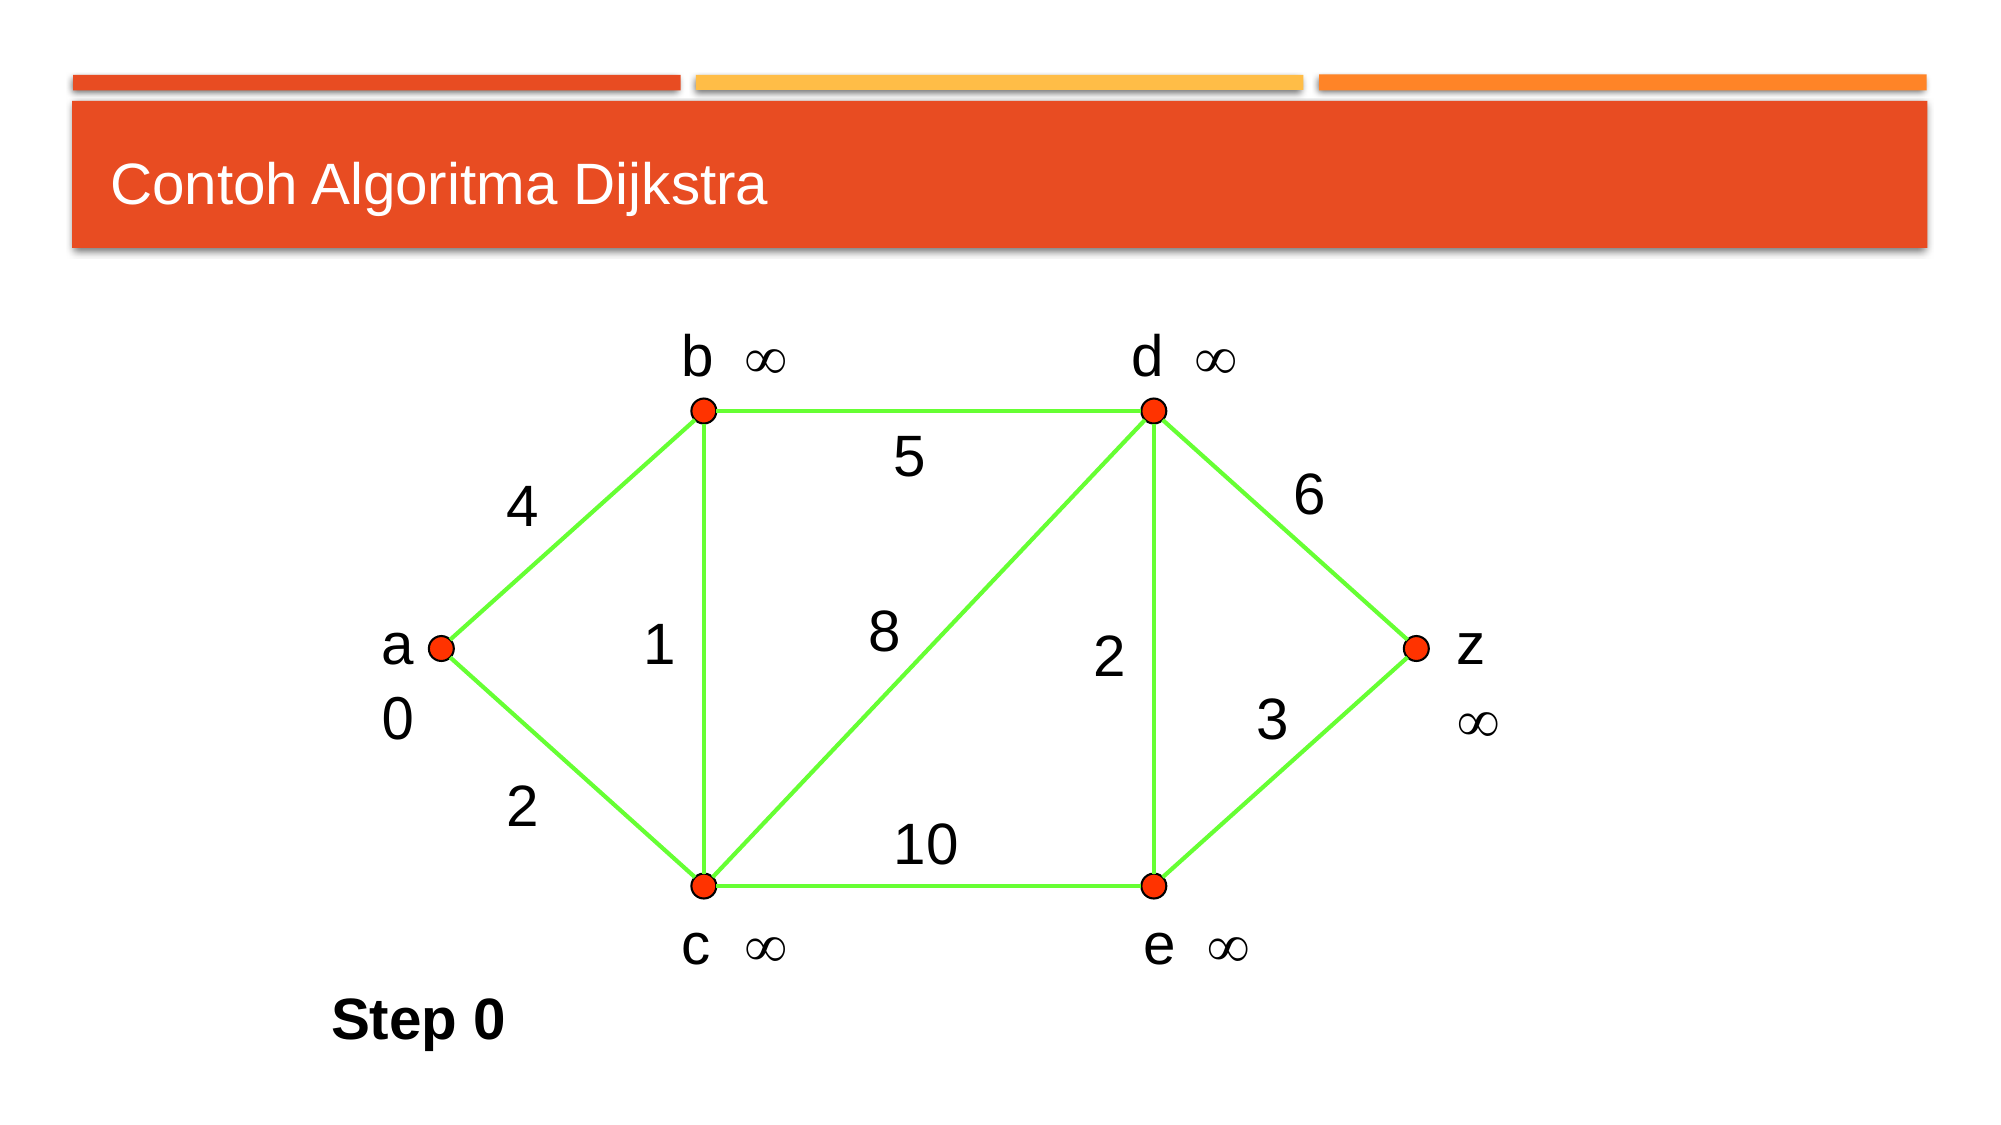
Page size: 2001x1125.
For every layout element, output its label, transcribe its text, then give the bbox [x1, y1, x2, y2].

title Contoh Algoritma Dijkstra [95, 115, 1905, 248]
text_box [315, 310, 1517, 1062]
